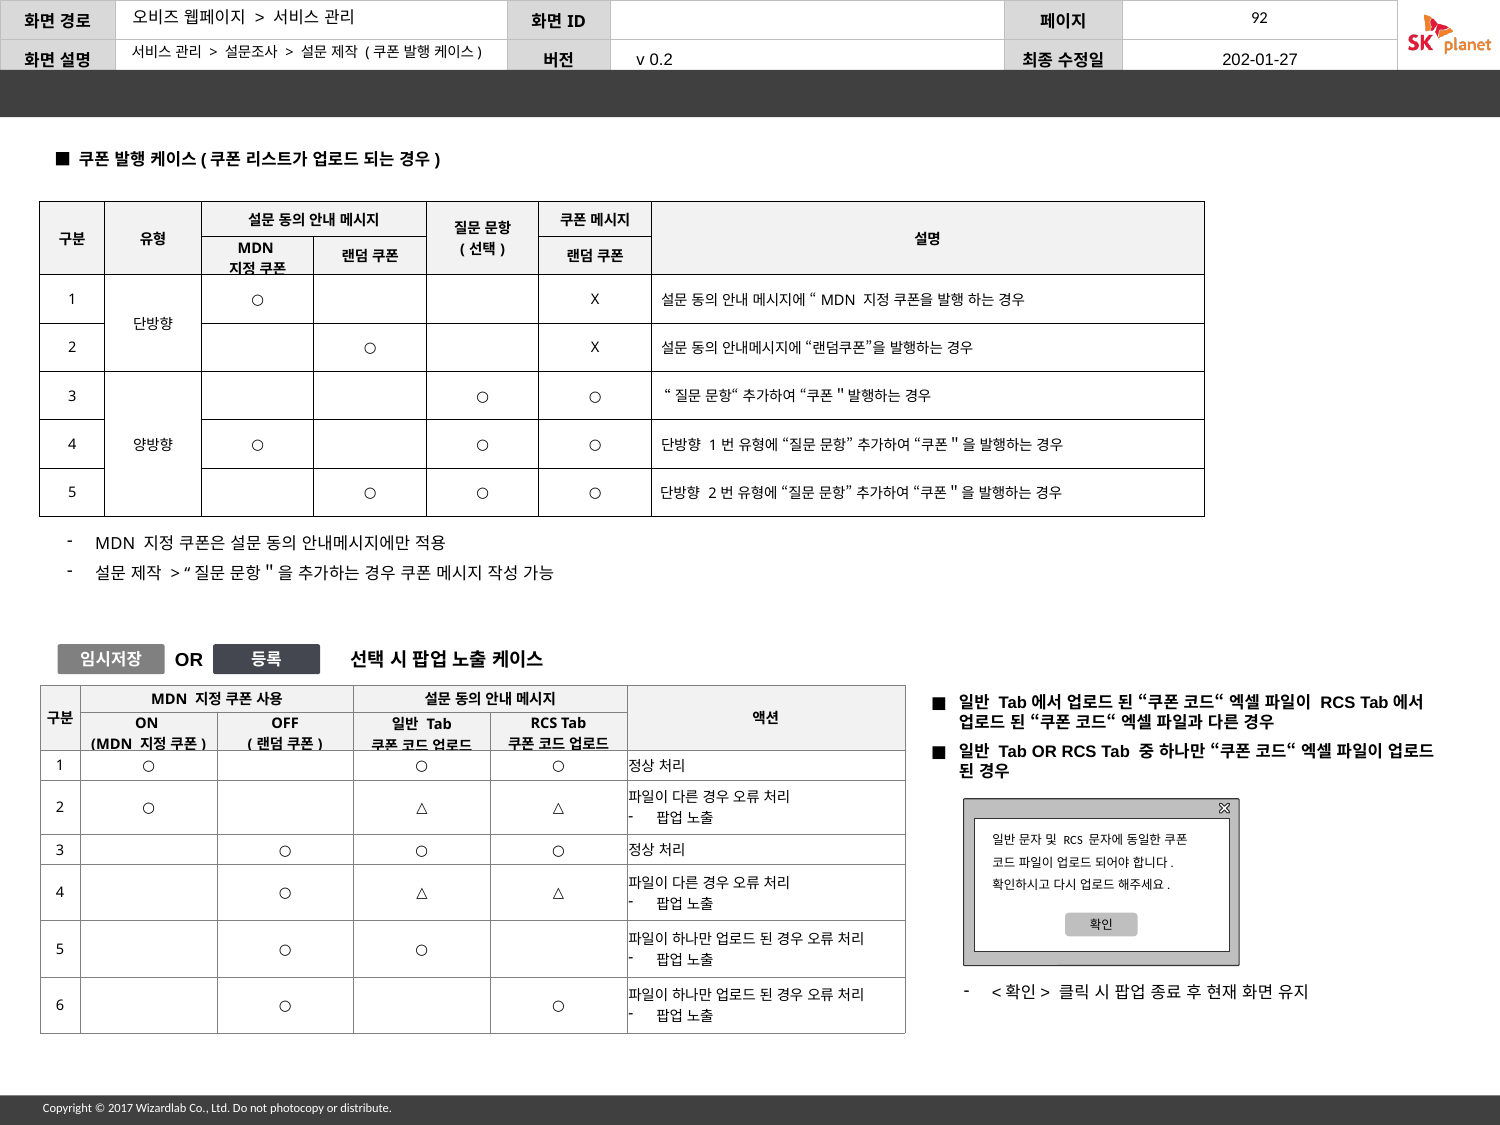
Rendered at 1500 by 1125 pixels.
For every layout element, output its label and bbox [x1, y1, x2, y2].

table_cell [81, 751, 217, 780]
table_cell [628, 921, 905, 977]
table_cell [491, 921, 627, 977]
text_box [52, 515, 1373, 591]
table_cell [40, 372, 104, 419]
table_header [628, 686, 905, 750]
text_box [916, 684, 1461, 1009]
table_header [40, 202, 104, 274]
text_box [39, 141, 689, 177]
table_cell [41, 781, 80, 834]
table_header [81, 686, 353, 712]
table_cell [314, 372, 426, 419]
table_header [105, 202, 201, 274]
text_box [116, 35, 508, 71]
table_cell [218, 921, 353, 977]
table_cell [40, 275, 104, 323]
text_box [58, 640, 571, 679]
table_cell [202, 237, 313, 274]
table_cell [314, 469, 426, 516]
table_cell [491, 865, 627, 920]
table_cell [427, 372, 538, 419]
table_cell [218, 713, 353, 750]
table_cell [491, 978, 627, 1033]
table_cell [539, 469, 651, 516]
table_cell [40, 420, 104, 468]
table_cell [539, 420, 651, 468]
table_cell [81, 835, 217, 864]
table_header [652, 202, 1204, 274]
table_cell [314, 324, 426, 371]
table_cell [40, 324, 104, 371]
table_cell [427, 420, 538, 468]
table_cell [202, 324, 313, 371]
table_cell [202, 275, 313, 323]
table_cell [314, 275, 426, 323]
table_cell [81, 921, 217, 977]
table_cell [628, 781, 905, 834]
table_cell [81, 865, 217, 920]
table_cell [41, 921, 80, 977]
table_cell [539, 372, 651, 419]
table_cell [652, 420, 1204, 468]
table_cell [652, 469, 1204, 516]
table_cell [354, 781, 490, 834]
table_cell [40, 469, 104, 516]
table_cell [202, 420, 313, 468]
table_cell [354, 751, 490, 780]
table_cell [539, 237, 651, 274]
table_cell [41, 865, 80, 920]
table_cell [41, 978, 80, 1033]
table_cell [81, 781, 217, 834]
table_cell [628, 751, 905, 780]
table_cell [218, 781, 353, 834]
table_cell [218, 865, 353, 920]
table_cell [81, 713, 217, 750]
table_cell [202, 372, 313, 419]
table_cell [539, 324, 651, 371]
table_cell [314, 237, 426, 274]
table_cell [354, 865, 490, 920]
table_header [354, 686, 627, 712]
table_header [41, 686, 80, 750]
table_cell [652, 324, 1204, 371]
table_cell [314, 420, 426, 468]
table_cell [218, 835, 353, 864]
table_cell [427, 469, 538, 516]
table_cell [652, 372, 1204, 419]
table_cell [628, 865, 905, 920]
table_cell [202, 469, 313, 516]
table_cell [354, 978, 490, 1033]
table_cell [628, 978, 905, 1033]
table_cell [491, 751, 627, 780]
table_cell [105, 372, 201, 516]
table_cell [105, 275, 201, 371]
table_cell [491, 835, 627, 864]
table_cell [427, 275, 538, 323]
table_cell [354, 713, 490, 750]
table_cell [218, 978, 353, 1033]
table_cell [628, 835, 905, 864]
table_cell [427, 324, 538, 371]
table_cell [81, 978, 217, 1033]
table_cell [218, 751, 353, 780]
table_header [539, 202, 651, 236]
picture [1404, 10, 1494, 57]
table_cell [354, 921, 490, 977]
table_cell [41, 751, 80, 780]
table_cell [491, 713, 627, 750]
table_cell [41, 835, 80, 864]
table_header [427, 202, 538, 274]
table_header [202, 202, 426, 236]
table_cell [652, 275, 1204, 323]
table_cell [539, 275, 651, 323]
table_cell [354, 835, 490, 864]
table_cell [491, 781, 627, 834]
